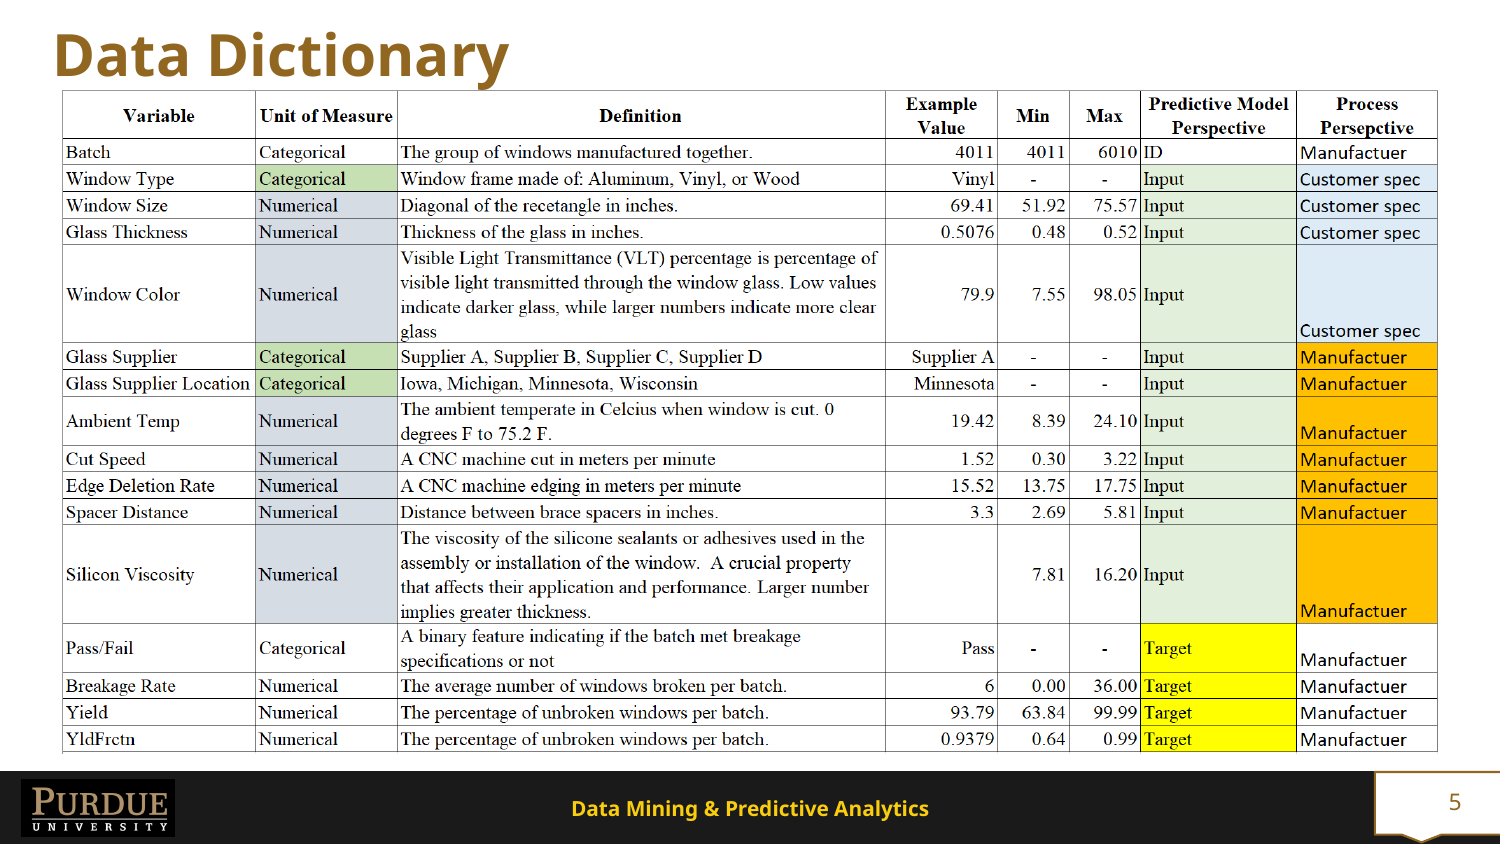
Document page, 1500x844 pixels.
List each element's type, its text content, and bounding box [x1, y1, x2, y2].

text_box Data Mining & Predictive Analytics [0, 772, 1500, 844]
picture [62, 90, 1438, 754]
title Data Dictionary [41, 25, 1479, 89]
